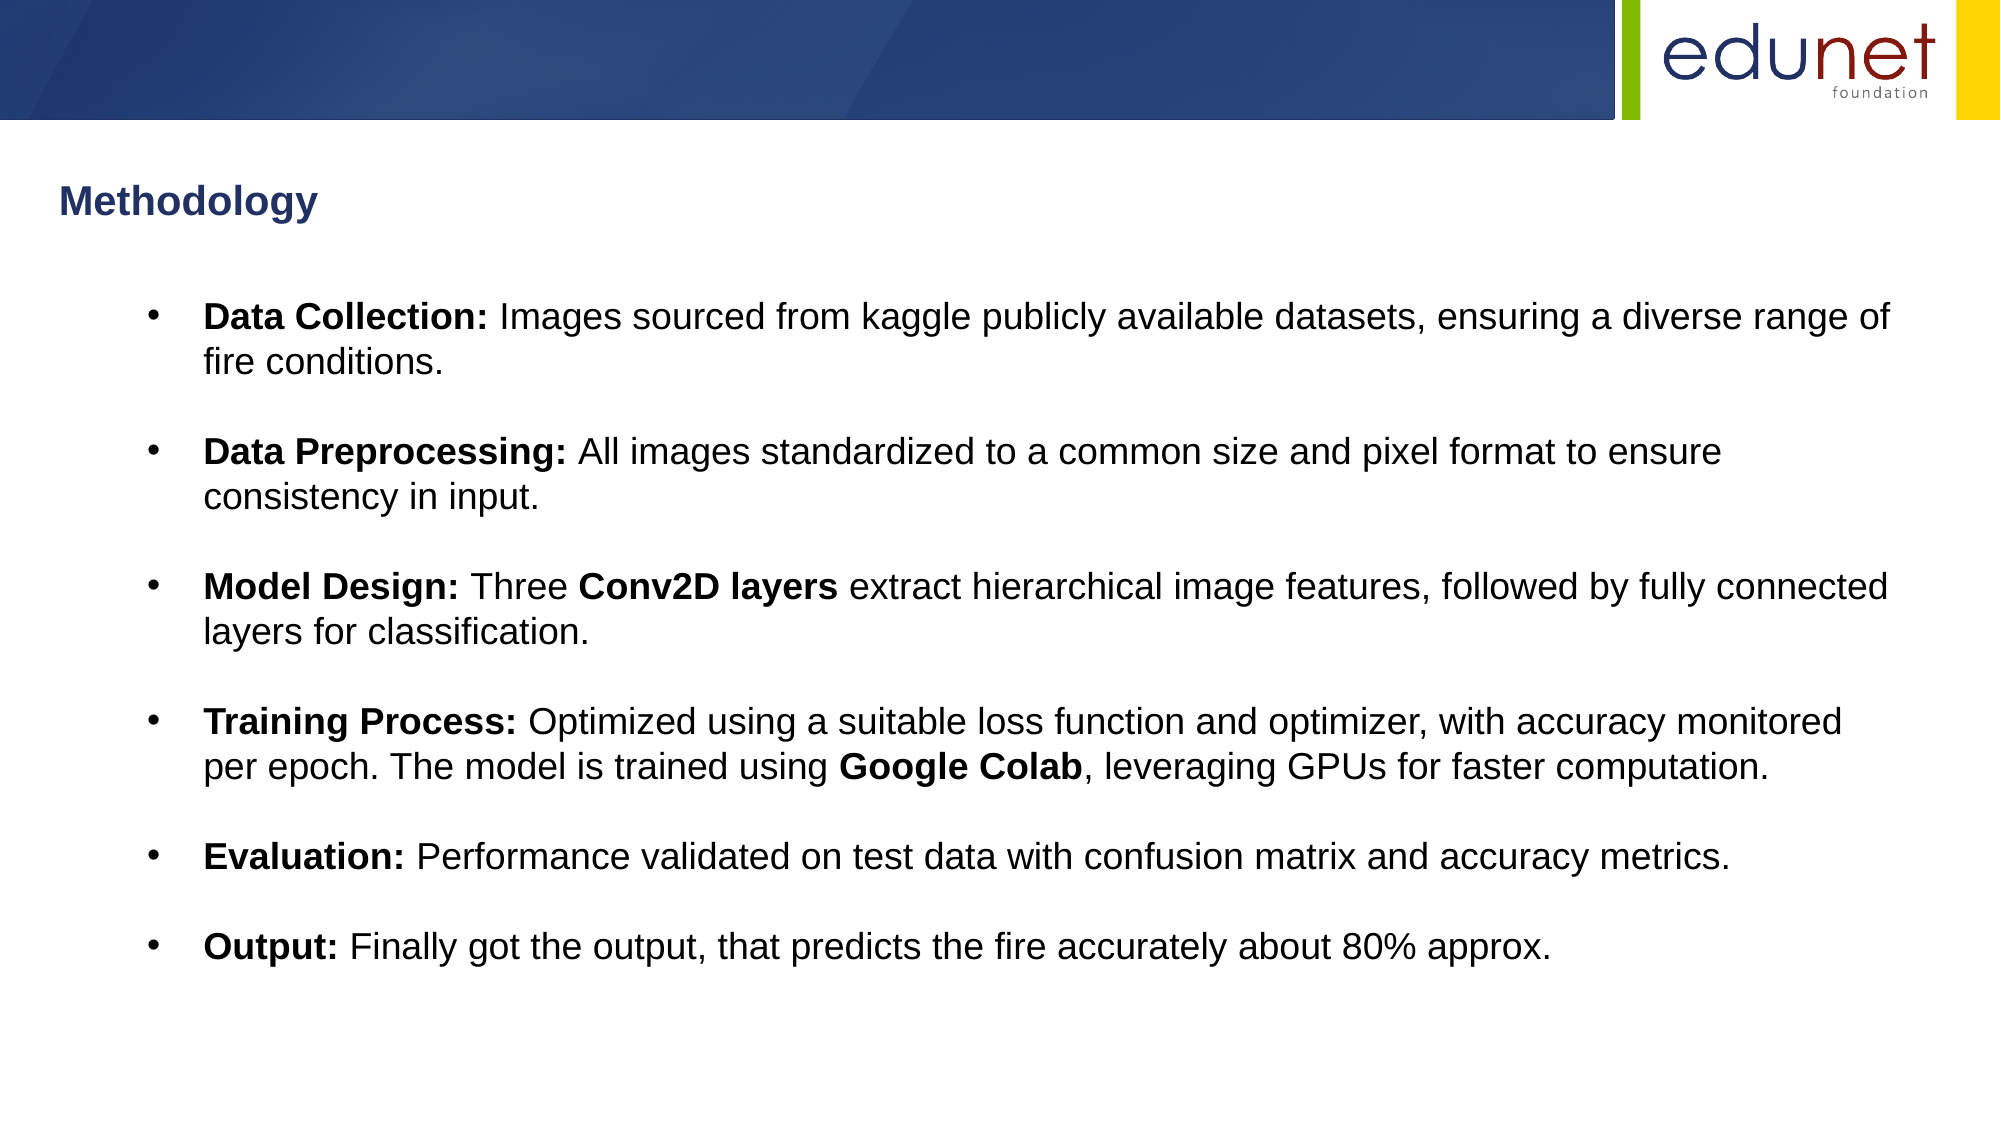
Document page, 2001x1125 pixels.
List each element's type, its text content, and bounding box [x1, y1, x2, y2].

picture [1652, 12, 1948, 108]
text_box Methodology [43, 166, 1045, 232]
text_box Data Collection: Images sourced from kaggle publicly available datasets, ensuring a diverse range of fire conditions. Data Preprocessing: All images standardized to a common size and pixel format to ensure consistency in input. Model Design: Three Conv2D layers extract hierarchical image features, followed by fully connected layers for classification. Training Process: Optimized using a suitable loss function and optimizer, with accuracy monitored per epoch. The model is trained using Google Colab, leveraging GPUs for faster computation. Evaluation: Performance validated on test data with confusion matrix and accuracy metrics. Output: Finally got the output, that predicts the fire accurately about 80% approx. [132, 284, 1914, 975]
